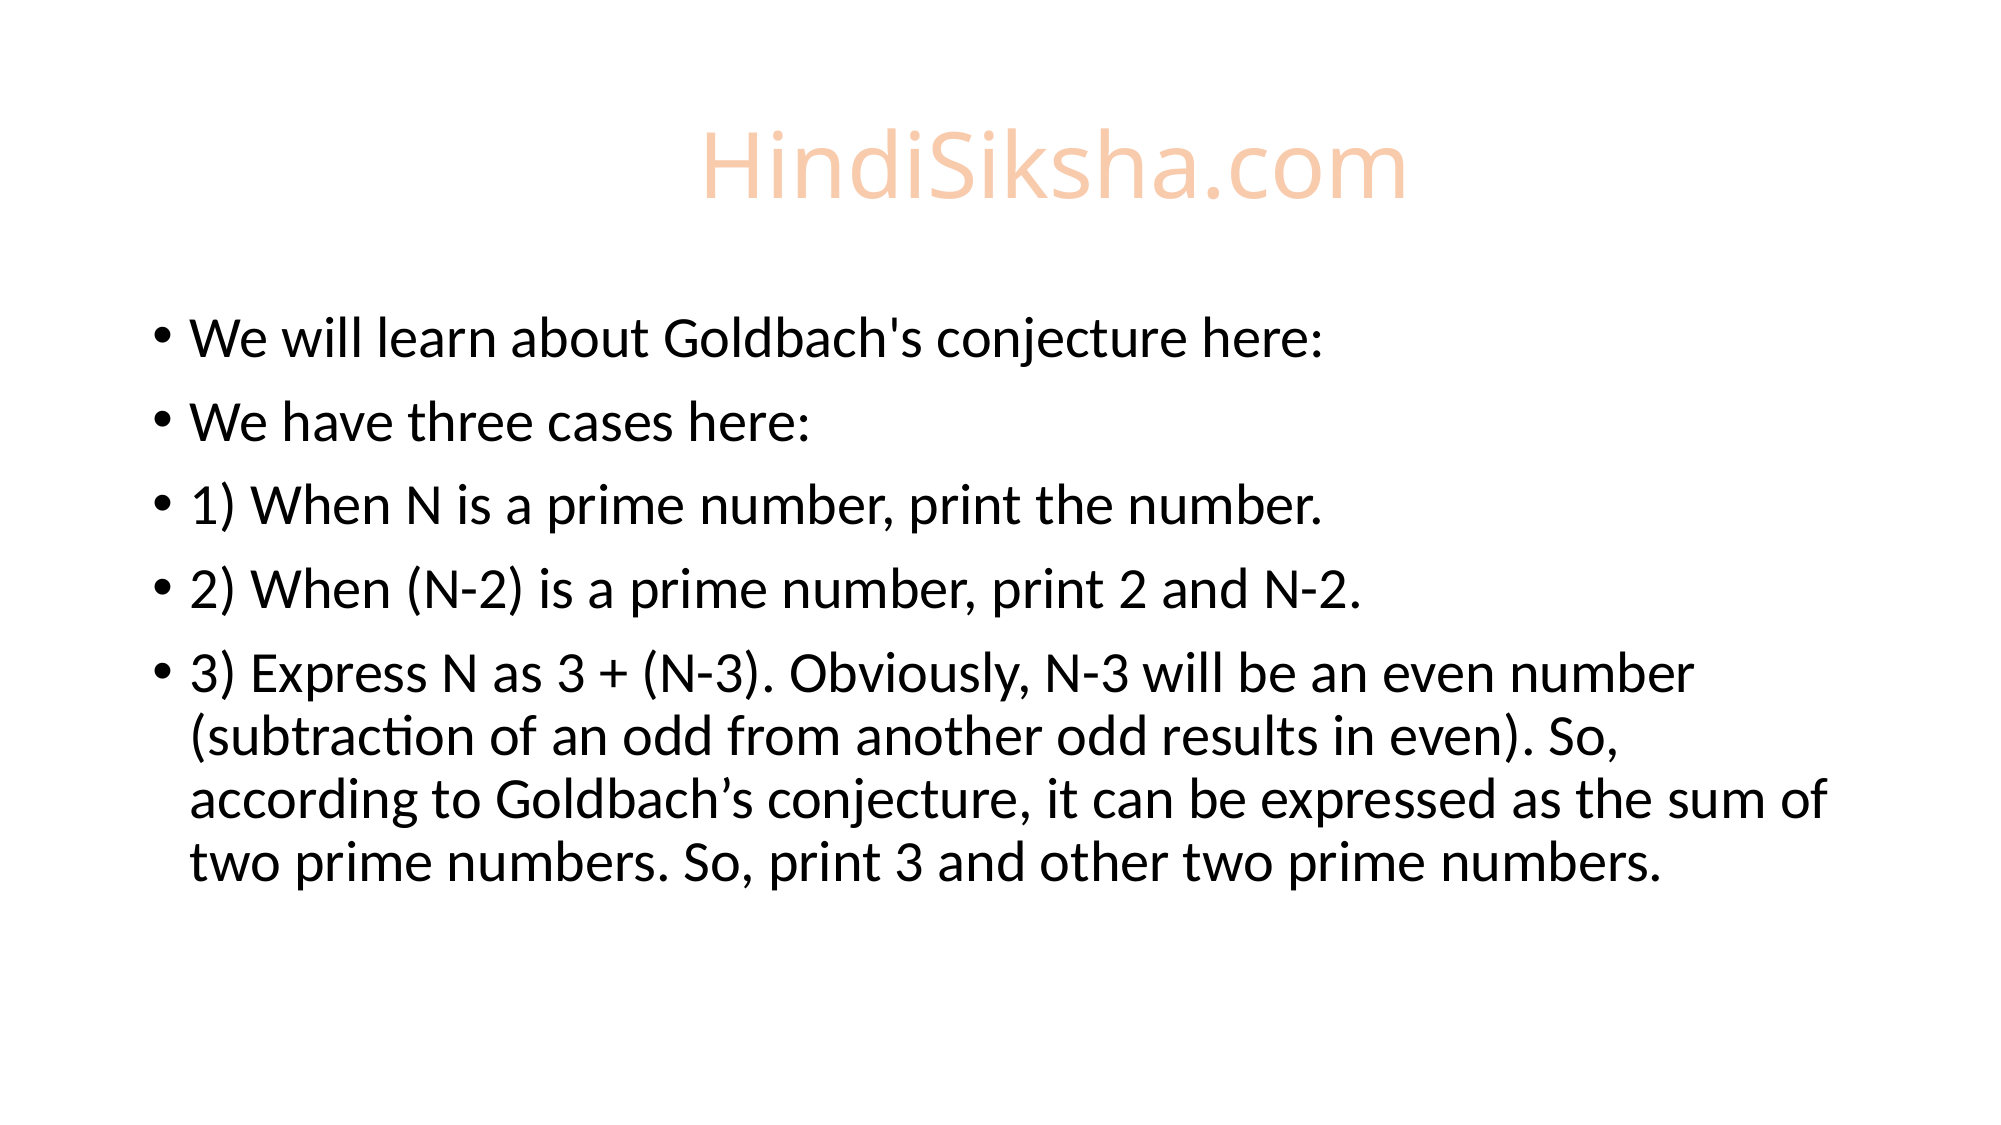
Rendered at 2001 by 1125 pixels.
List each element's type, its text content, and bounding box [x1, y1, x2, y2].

title HindiSiksha.com [137, 59, 1863, 278]
list We will learn about Goldbach's conjecture here: We have three cases here: 1) When N is a prime number, print the number. 2) When (N-2) is a prime number, print 2 and N-2. 3) Express N as 3 + (N-3). Obviously, N-3 will be an even number (subtraction of an odd from another odd results in even). So, according to Goldbach’s conjecture, it can be expressed as the sum of two prime numbers. So, print 3 and other two prime numbers. [137, 299, 1863, 1014]
